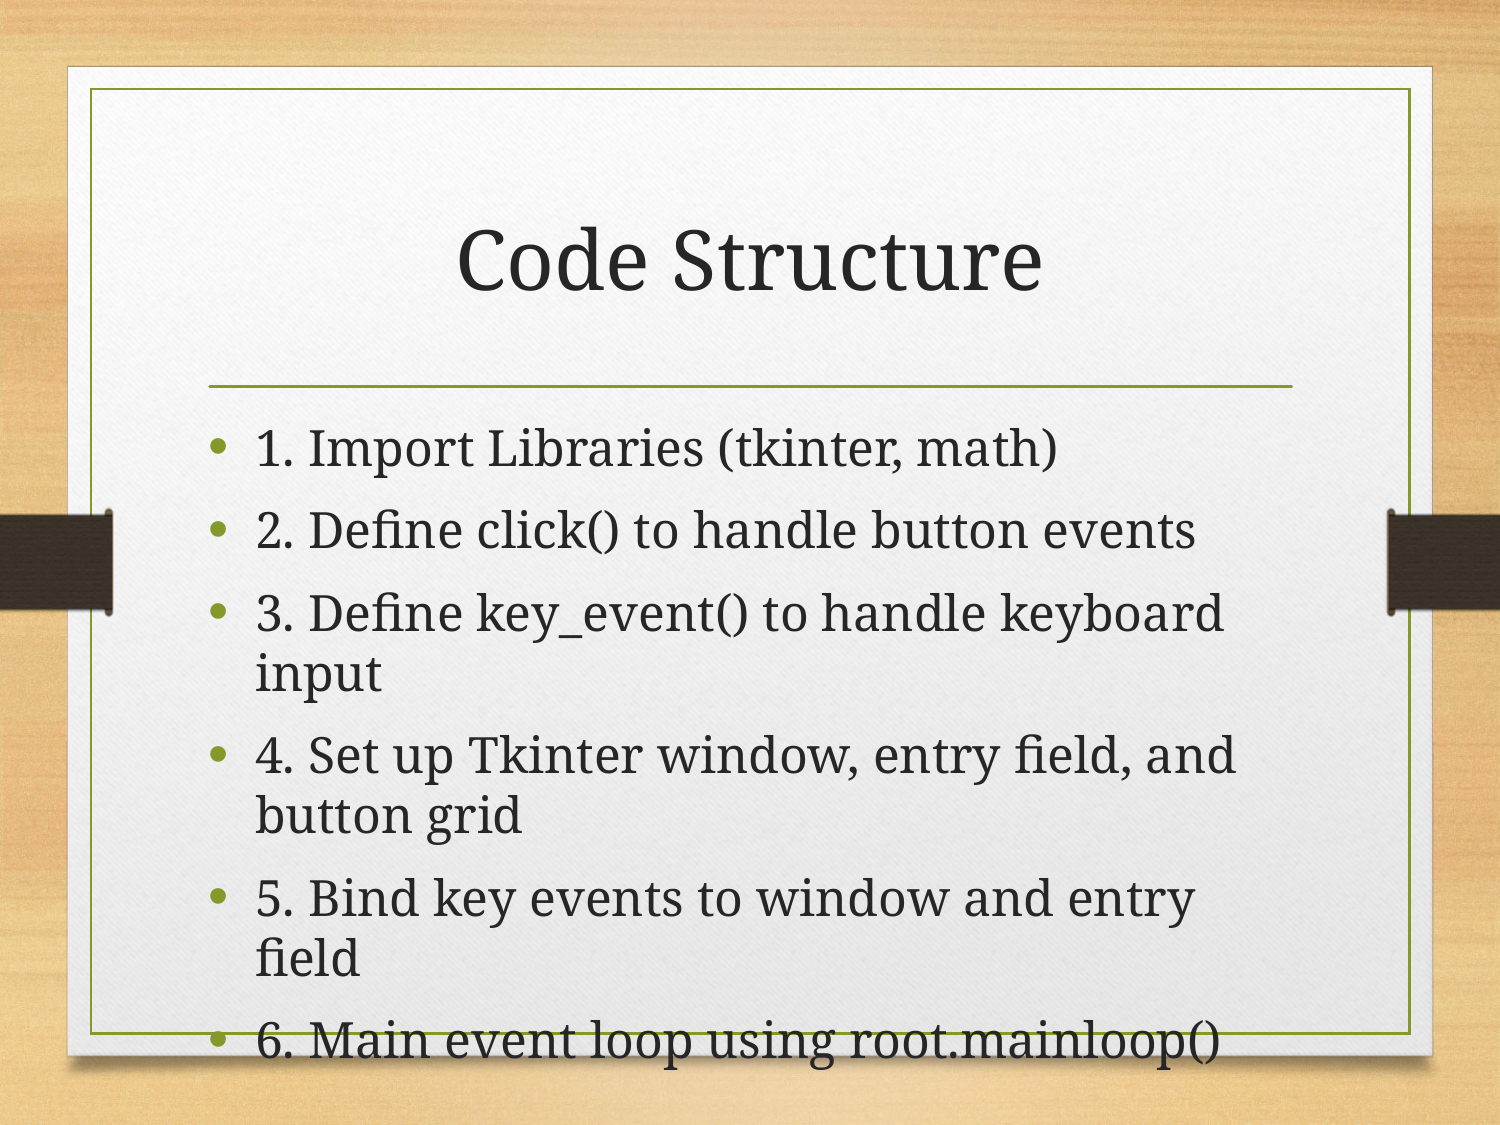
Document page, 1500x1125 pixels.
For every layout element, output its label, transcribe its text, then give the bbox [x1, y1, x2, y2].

picture [0, 0, 1500, 1125]
list 1. Import Libraries (tkinter, math) 2. Define click() to handle button events 3. Define key_event() to handle keyboard input 4. Set up Tkinter window, entry field, and button grid 5. Bind key events to window and entry field 6. Main event loop using root.mainloop() [193, 408, 1309, 974]
title Code Structure [193, 150, 1309, 365]
